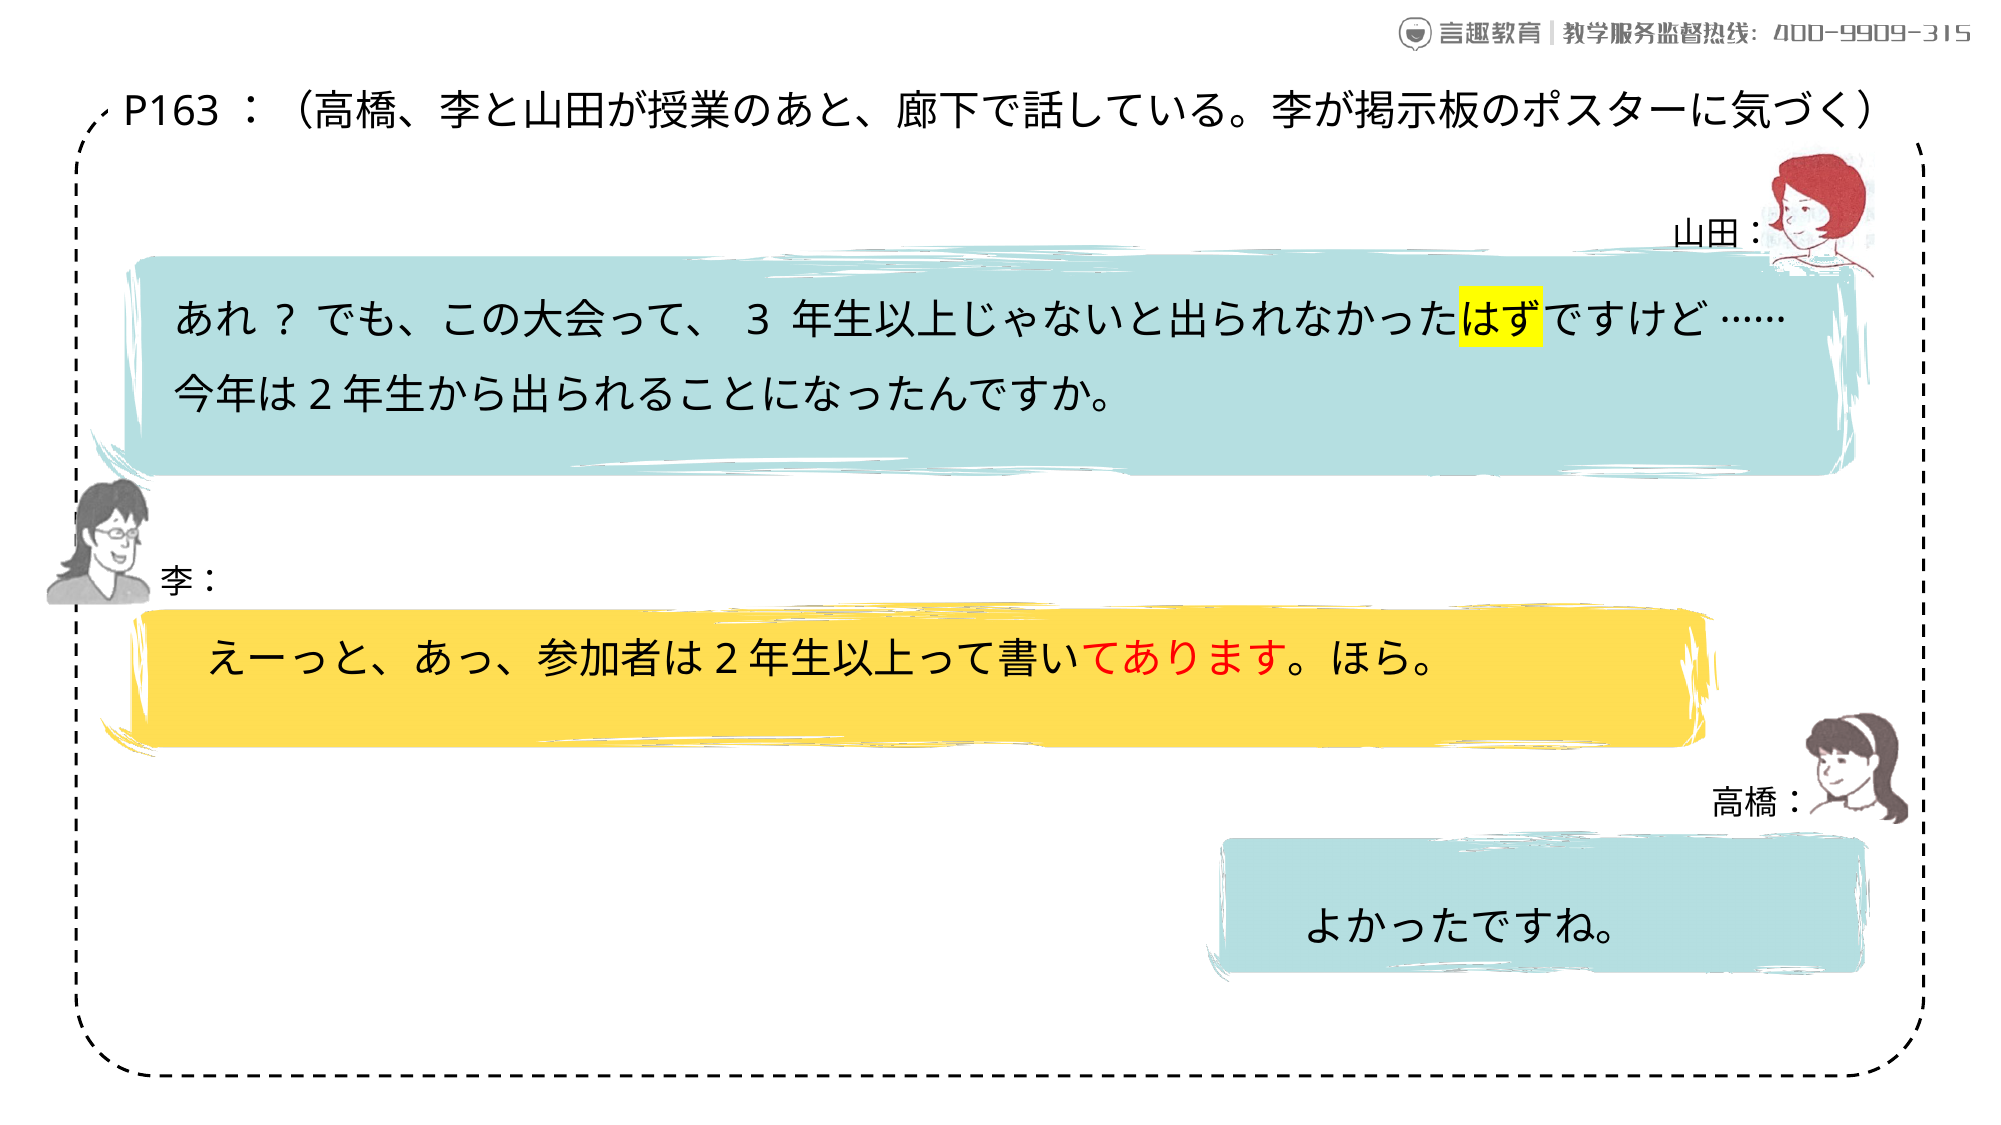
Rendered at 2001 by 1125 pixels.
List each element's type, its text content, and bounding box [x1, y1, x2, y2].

text_box [76, 110, 1760, 460]
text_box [100, 552, 1719, 757]
text_box P163：（高橋、李と山田が授業のあと、廊下で話している。李が掲示板のポスターに気づく） [108, 51, 1924, 141]
text_box [76, 141, 1924, 1076]
picture [33, 460, 172, 621]
picture [1760, 141, 1875, 285]
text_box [90, 204, 1870, 491]
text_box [1206, 773, 1897, 982]
picture [1780, 702, 1924, 832]
